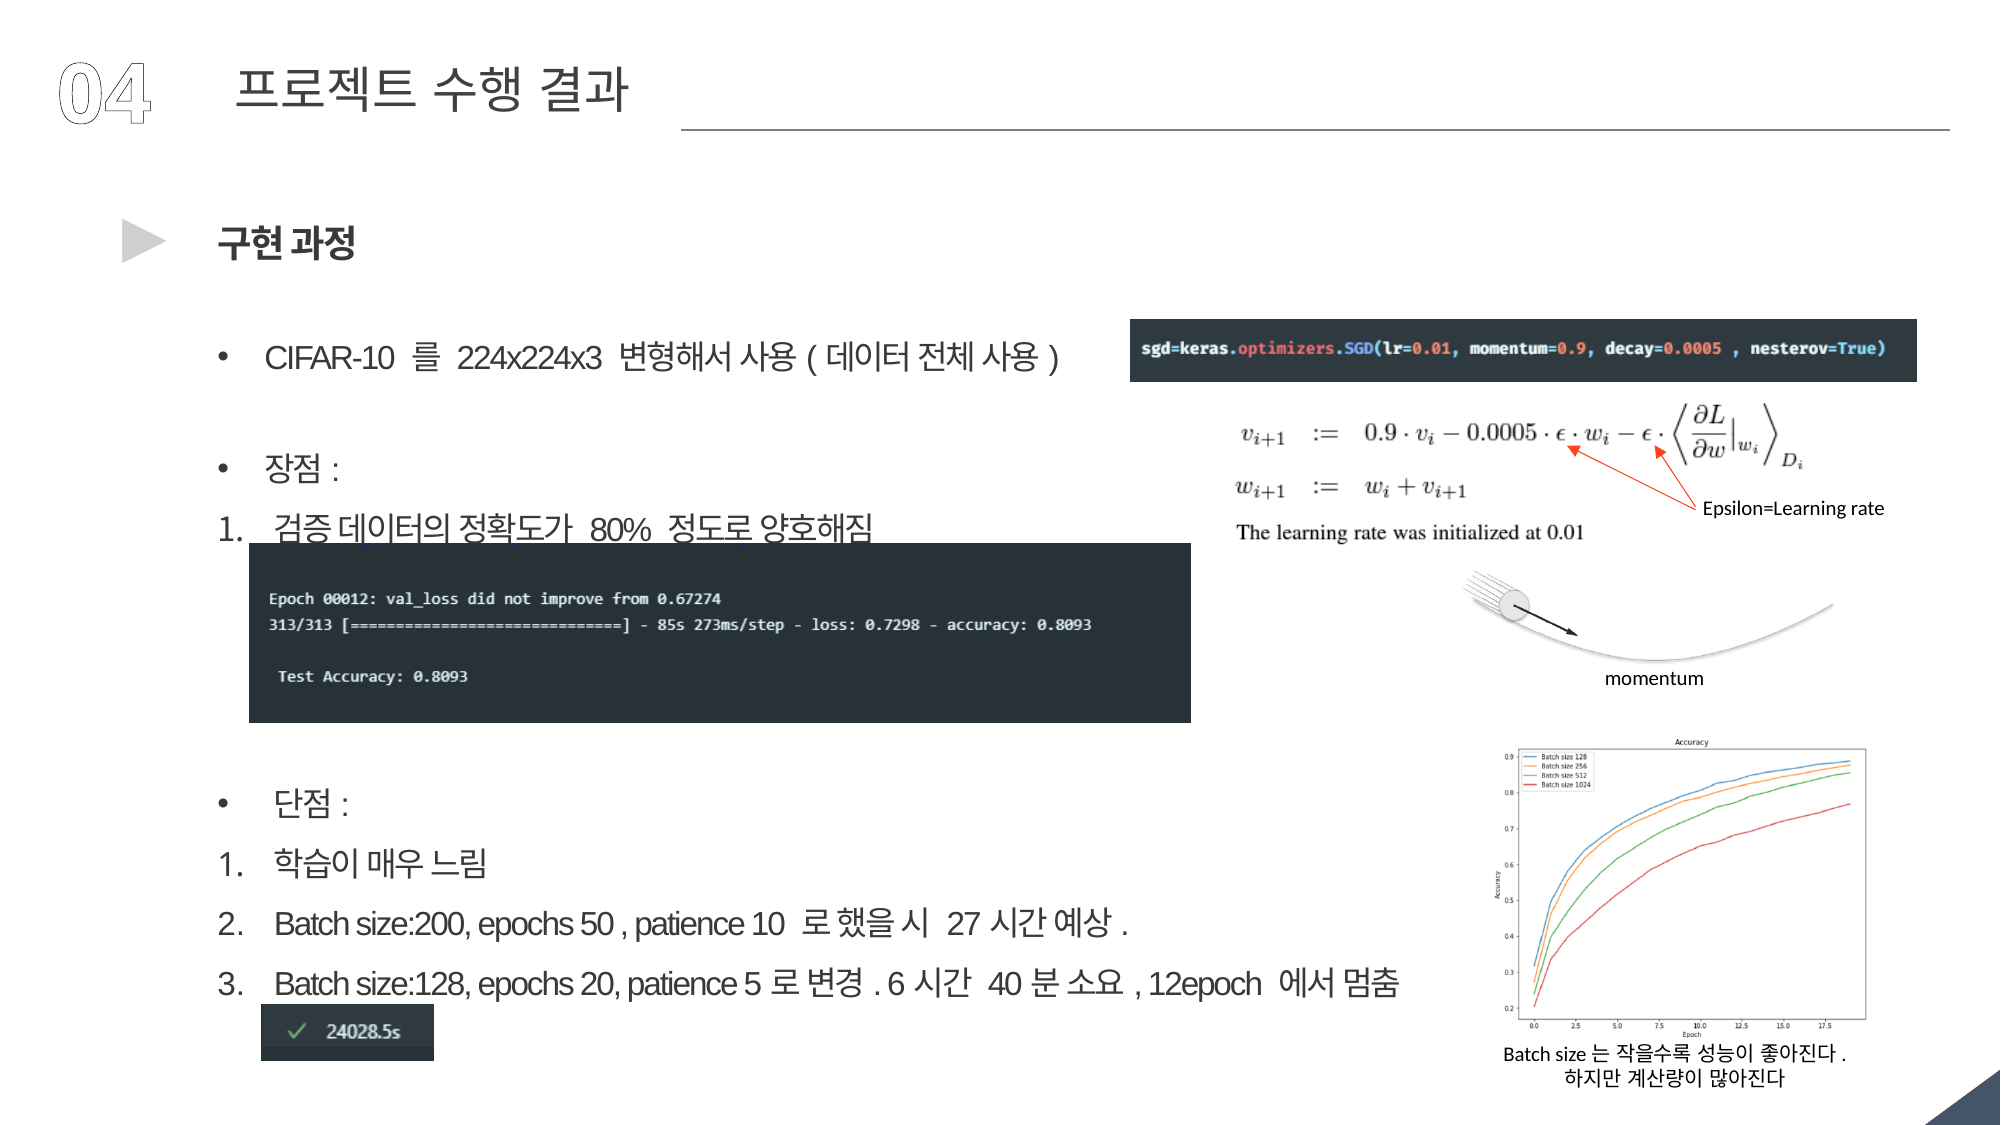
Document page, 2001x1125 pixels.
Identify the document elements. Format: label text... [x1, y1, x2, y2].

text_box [1654, 445, 1696, 507]
picture [1455, 563, 1854, 668]
text_box Batch size는 작을수록 성능이 좋아진다. 하지만 계산량이 많아진다 [1456, 1032, 1894, 1098]
text_box ▶ [107, 190, 190, 276]
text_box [1566, 445, 1696, 510]
picture [1231, 520, 1585, 554]
picture [261, 1004, 434, 1061]
text_box 구현 과정 [202, 212, 1655, 273]
text_box momentum [1436, 657, 1874, 698]
text_box CIFAR-10 를 224x224x3 변형해서 사용(데이터 전체 사용) [202, 308, 1762, 420]
text_box Epsilon=Learning rate [1617, 487, 1971, 528]
picture [1221, 395, 1826, 512]
text_box 단점: 학습이 매우 느림 Batch size:200, epochs 50 , patience 10 로 했을 시 27시간 예상. Batch size:128, epochs 20, patience 5로 변경. 6시간 40분 소요, 12epoch 에서 멈춤 [202, 755, 1479, 1010]
picture [249, 543, 1191, 723]
text_box 장점: 검증 데이터의 정확도가 80% 정도로 양호해짐 [202, 420, 1762, 675]
text_box 04 [41, 32, 233, 148]
text_box 프로젝트 수행 결과 [220, 51, 647, 127]
picture [1490, 734, 1894, 1040]
picture [1130, 319, 1917, 382]
